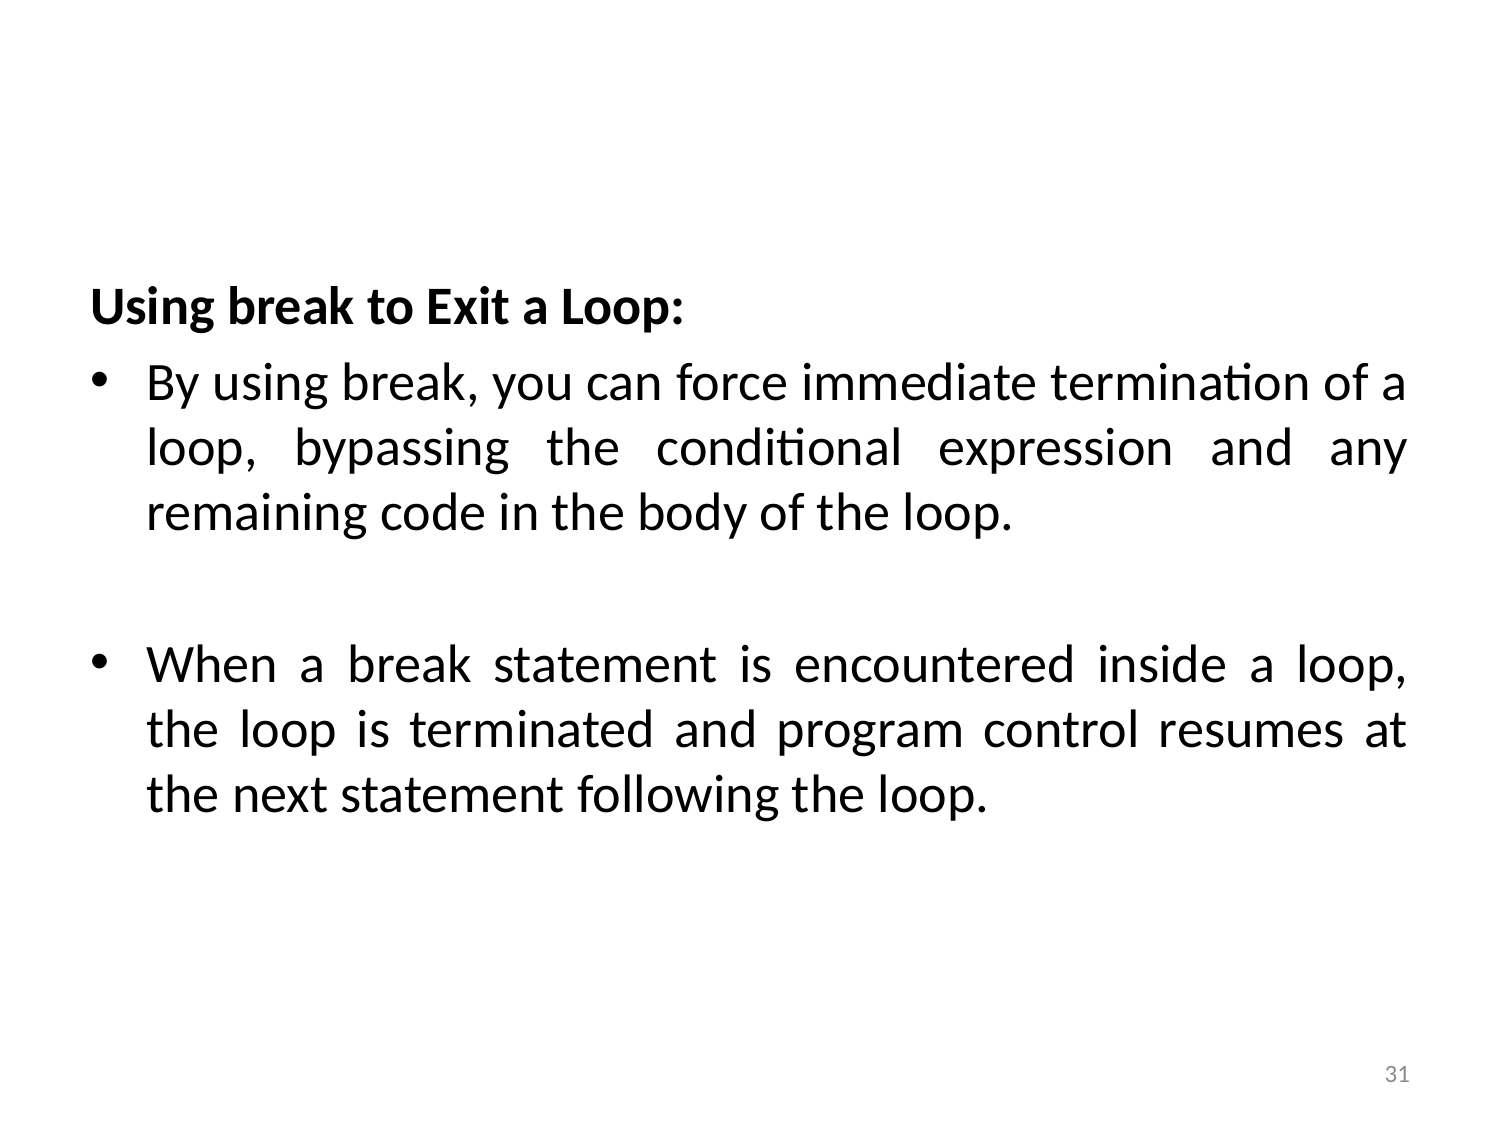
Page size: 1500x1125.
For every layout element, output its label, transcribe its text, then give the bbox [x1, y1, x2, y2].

list Using break to Exit a Loop: By using break, you can force immediate termination of a loop, bypassing the conditional expression and any remaining code in the body of the loop. When a break statement is encountered inside a loop, the loop is terminated and program control resumes at the next statement following the loop. [75, 262, 1425, 1005]
slide_number 31 [1074, 1042, 1425, 1103]
